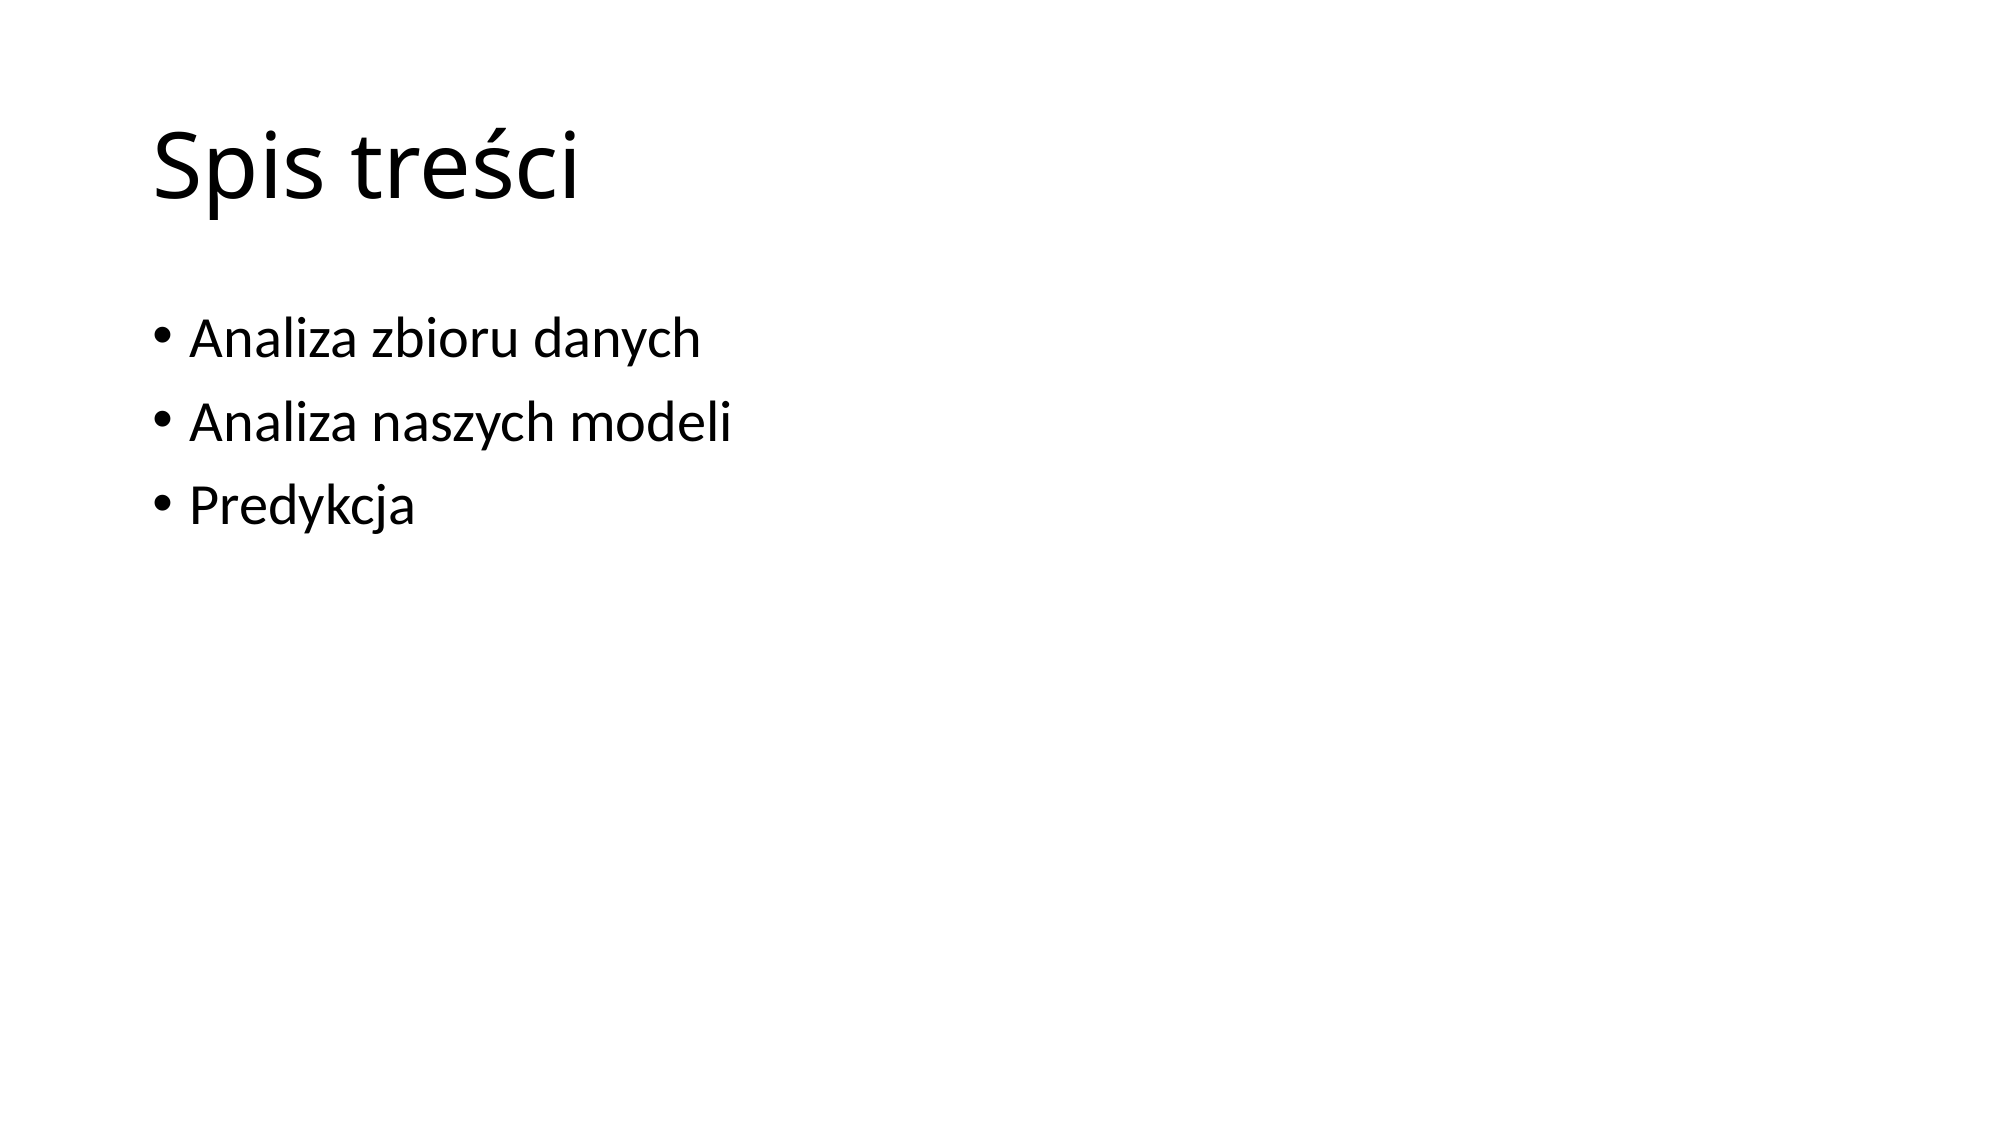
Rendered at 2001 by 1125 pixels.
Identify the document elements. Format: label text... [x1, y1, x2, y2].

list Analiza zbioru danych Analiza naszych modeli Predykcja [137, 299, 1863, 1014]
title Spis treści [137, 59, 1863, 278]
